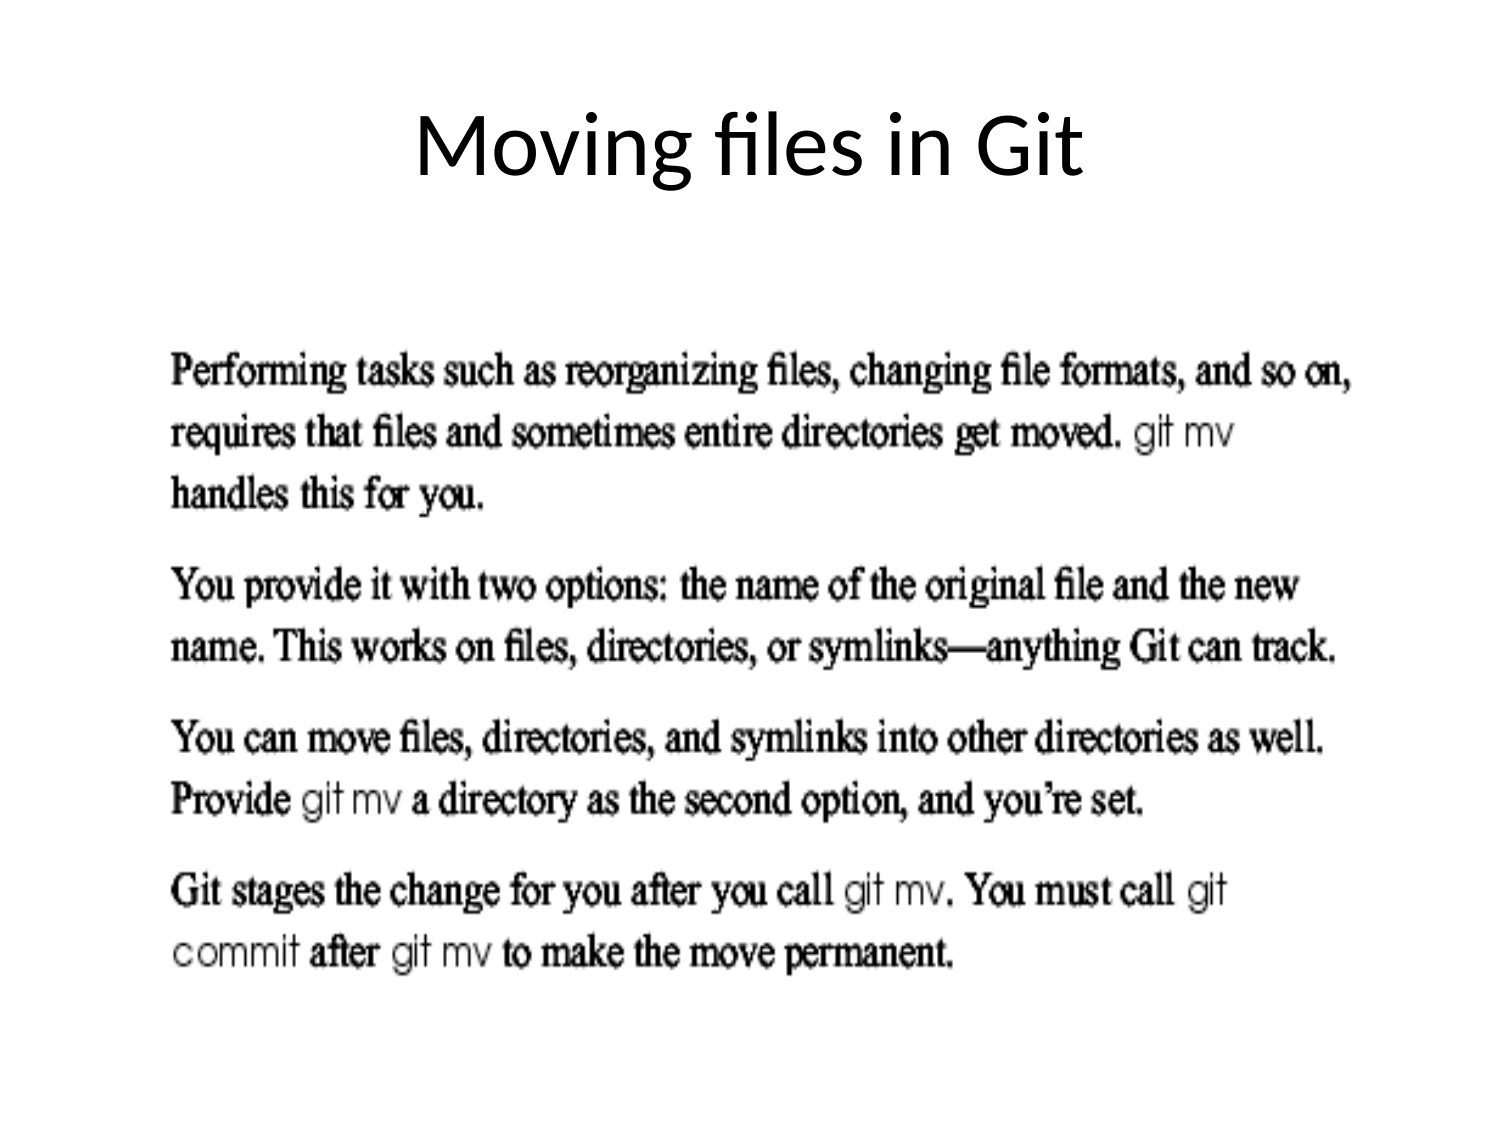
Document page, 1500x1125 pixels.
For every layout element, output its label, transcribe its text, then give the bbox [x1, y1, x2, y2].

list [149, 324, 1413, 988]
title Moving files in Git [75, 45, 1425, 233]
